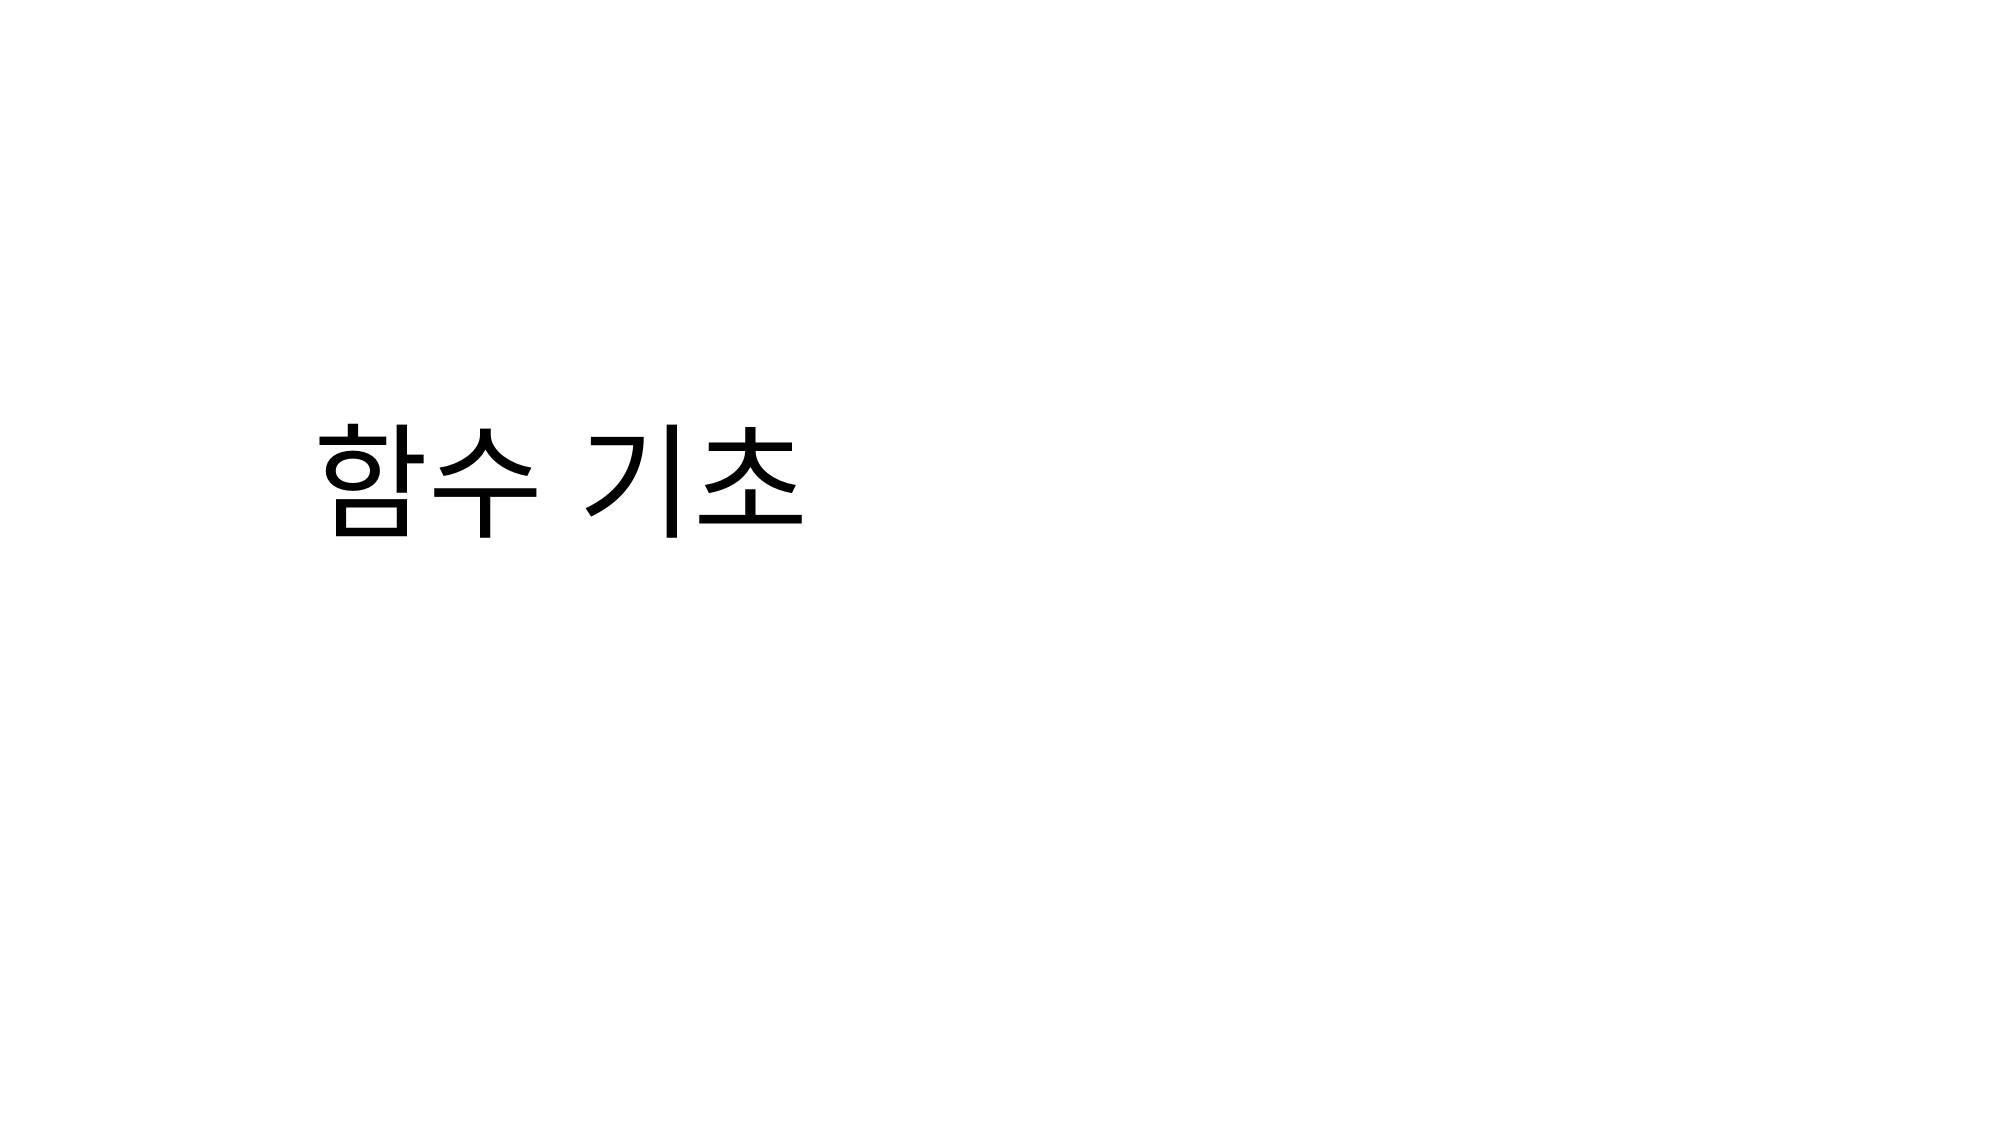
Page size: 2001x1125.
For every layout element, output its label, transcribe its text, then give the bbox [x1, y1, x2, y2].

text_box 함수 기초 [298, 395, 824, 561]
